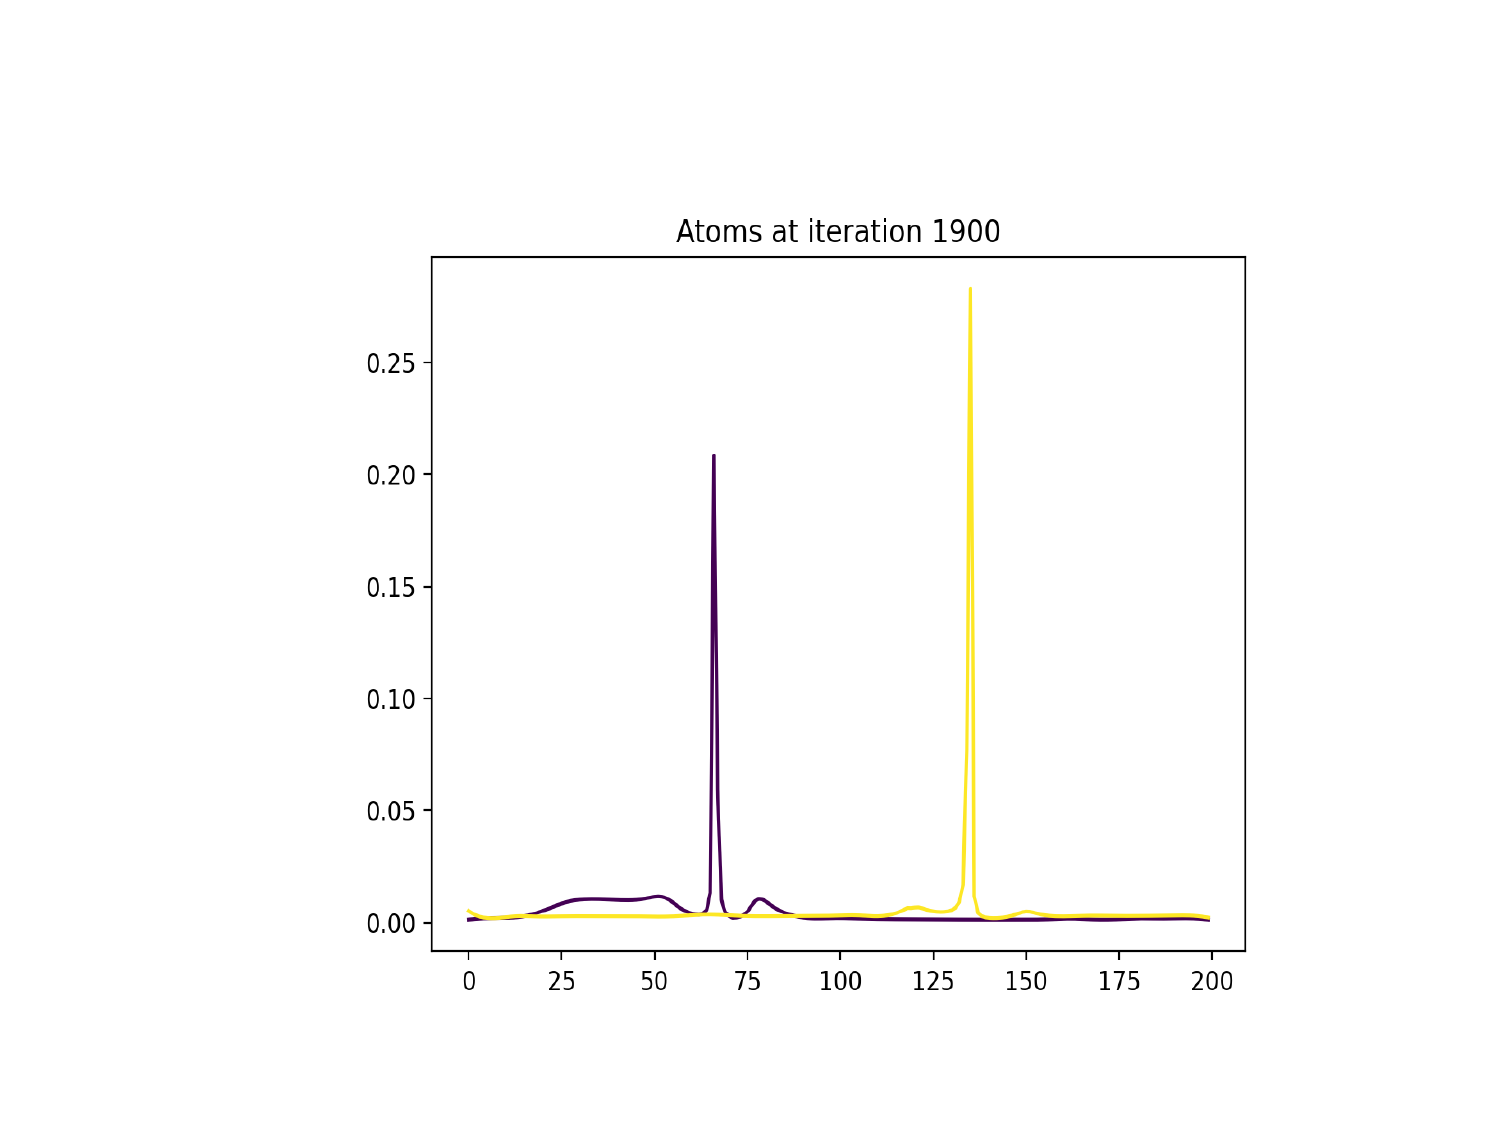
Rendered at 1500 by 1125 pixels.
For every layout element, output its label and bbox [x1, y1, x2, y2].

picture [299, 149, 1351, 1051]
